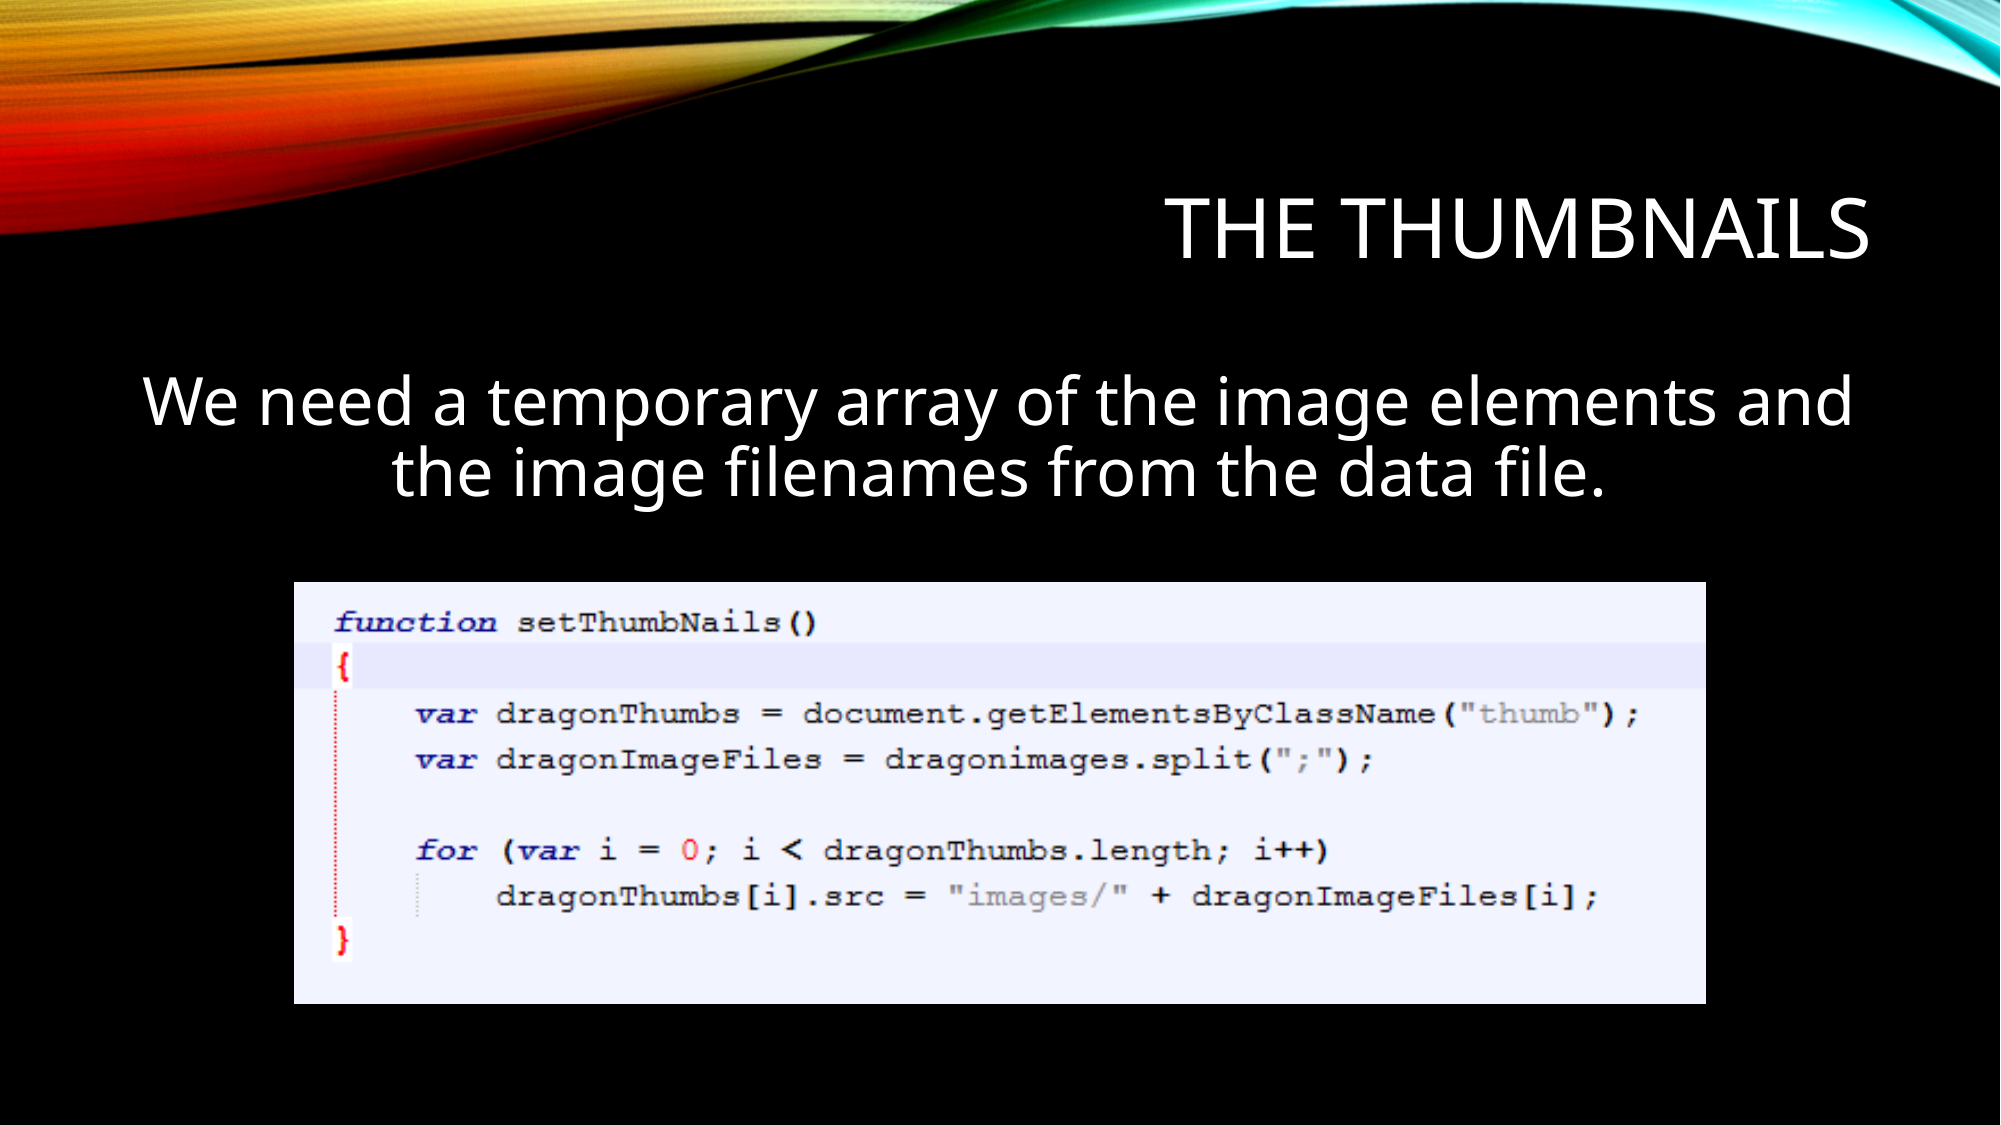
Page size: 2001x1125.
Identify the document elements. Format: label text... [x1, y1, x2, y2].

picture [293, 582, 1706, 1004]
title THE THUMBNAILS [474, 125, 1888, 338]
list We need a temporary array of the image elements and the image filenames from the data file. [112, 360, 1888, 1021]
picture [0, 0, 2000, 237]
